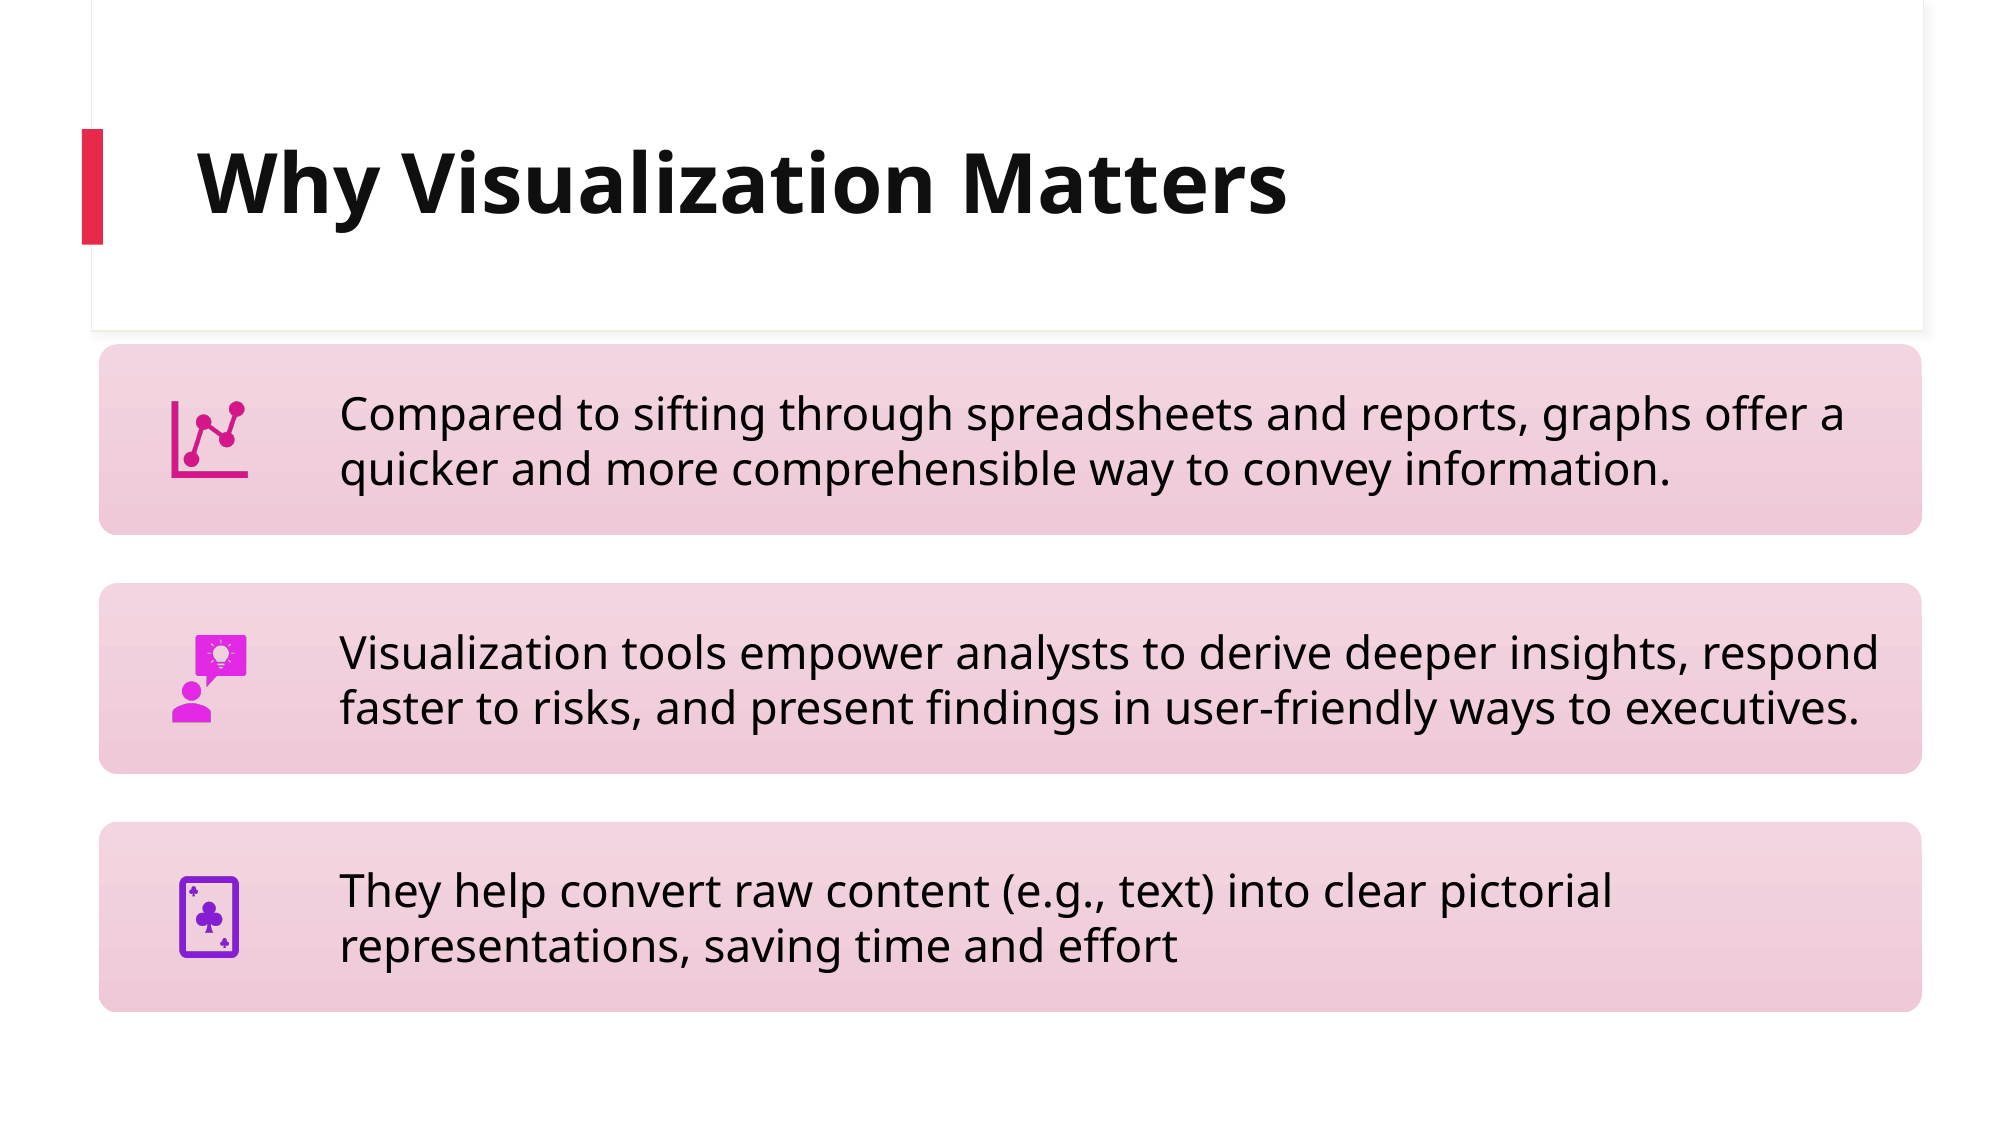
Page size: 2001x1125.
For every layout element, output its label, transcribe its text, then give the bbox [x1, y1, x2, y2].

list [98, 344, 1922, 1013]
title Why Visualization Matters [183, 90, 1851, 284]
